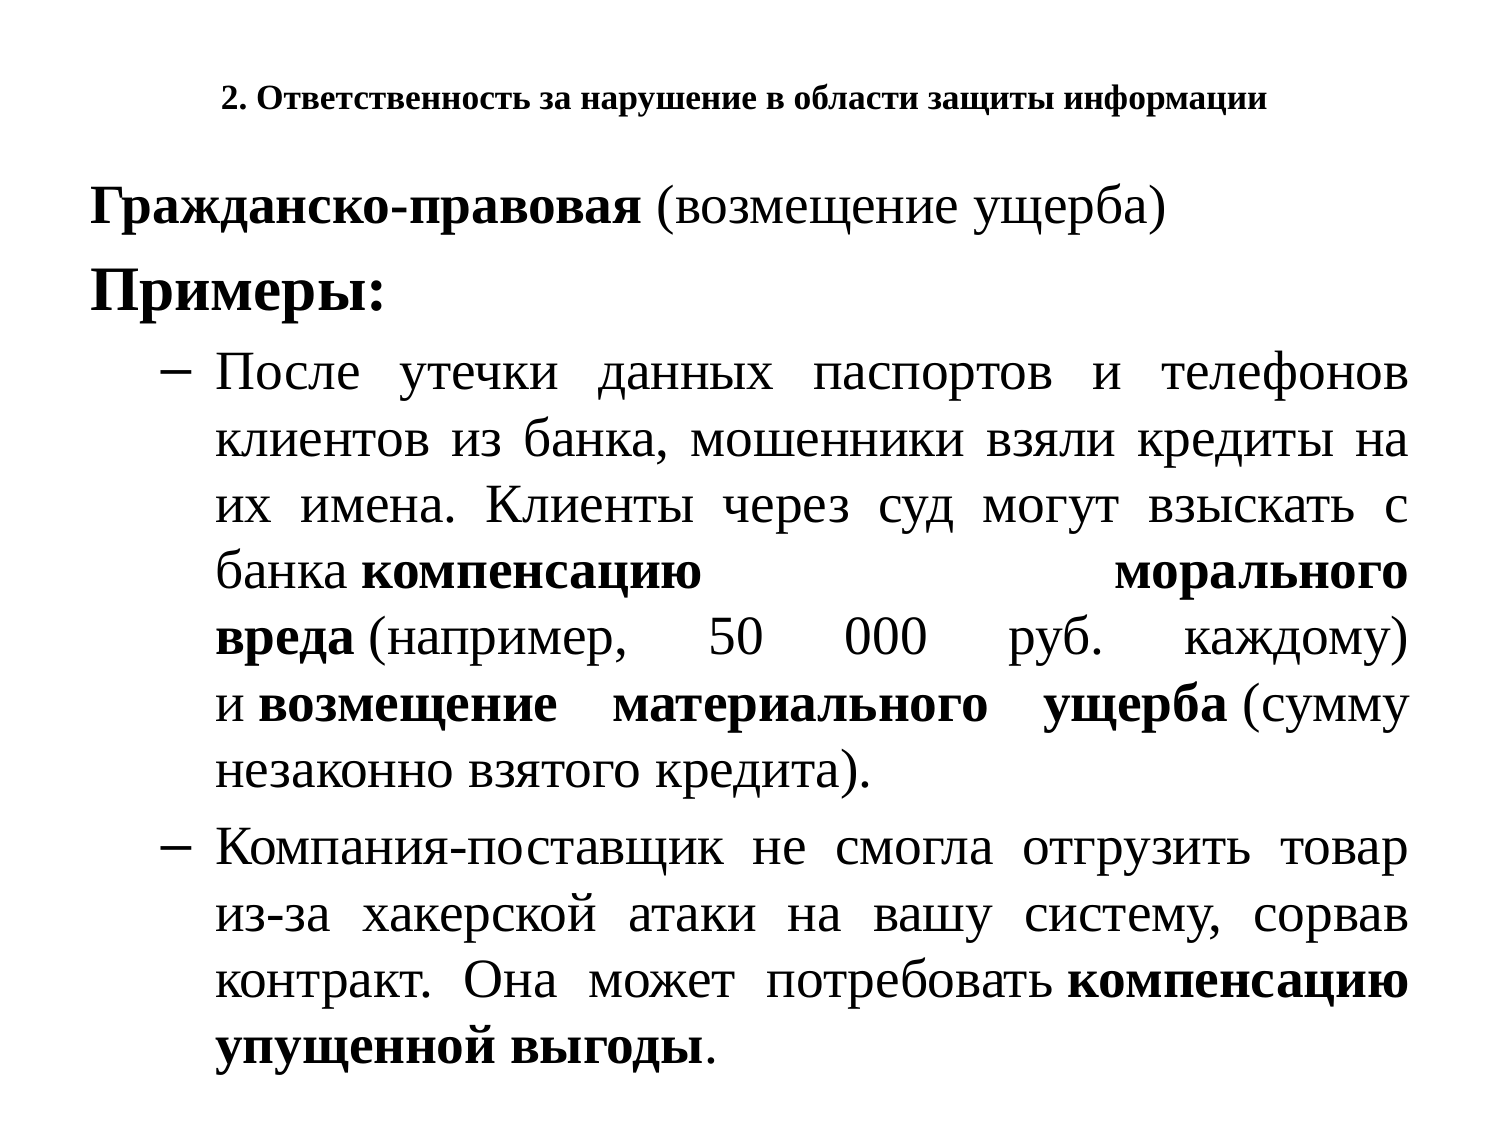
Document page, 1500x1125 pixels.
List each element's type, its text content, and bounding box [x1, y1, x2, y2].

title 2. Ответственность за нарушение в области защиты информации [53, 66, 1436, 173]
list Гражданско-правовая (возмещение ущерба) Примеры: После утечки данных паспортов и телефонов клиентов из банка, мошенники взяли кредиты на их имена. Клиенты через суд могут взыскать с банка компенсацию морального вреда (например, 50 000 руб. каждому) и возмещение материального ущерба (сумму незаконно взятого кредита). Компания-поставщик не смогла отгрузить товар из-за хакерской атаки на вашу систему, сорвав контракт. Она может потребовать компенсацию упущенной выгоды. [75, 160, 1425, 1094]
